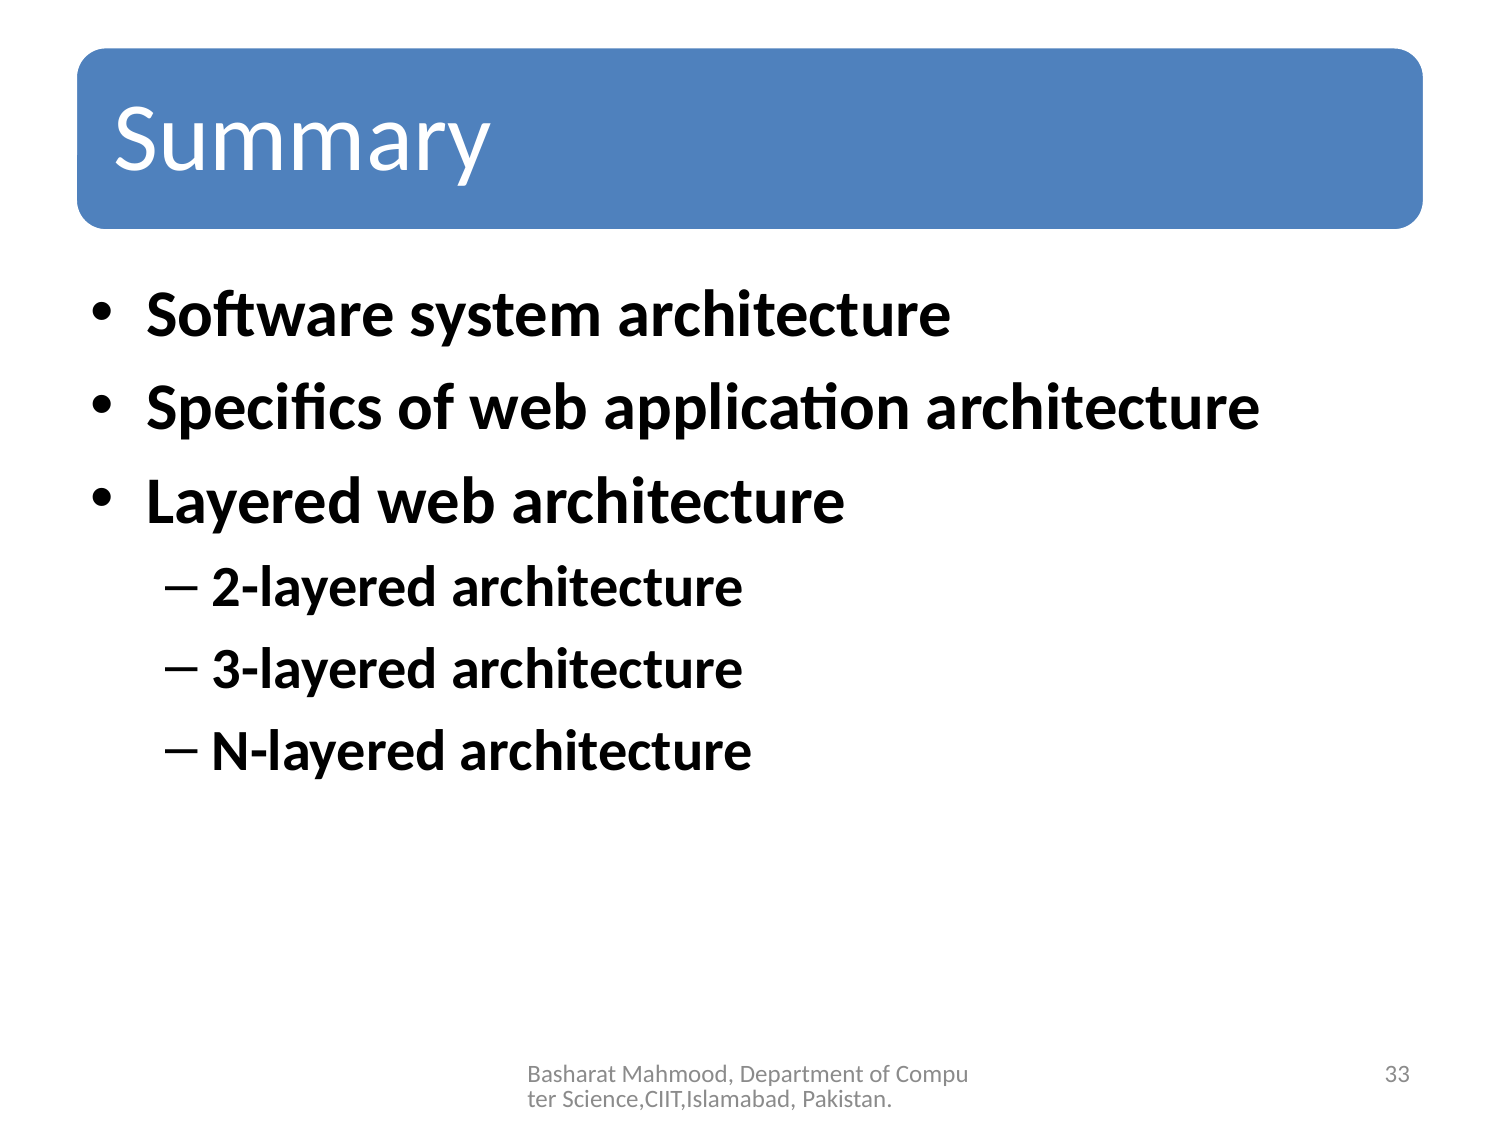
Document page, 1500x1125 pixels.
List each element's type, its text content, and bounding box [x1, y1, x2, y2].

list Software system architecture Specifics of web application architecture Layered web architecture 2-layered architecture 3-layered architecture N-layered architecture [75, 262, 1425, 1005]
footer Basharat Mahmood, Department of Computer Science,CIIT,Islamabad, Pakistan. [512, 1042, 988, 1103]
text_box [74, 44, 1426, 233]
slide_number 33 [1074, 1042, 1425, 1103]
